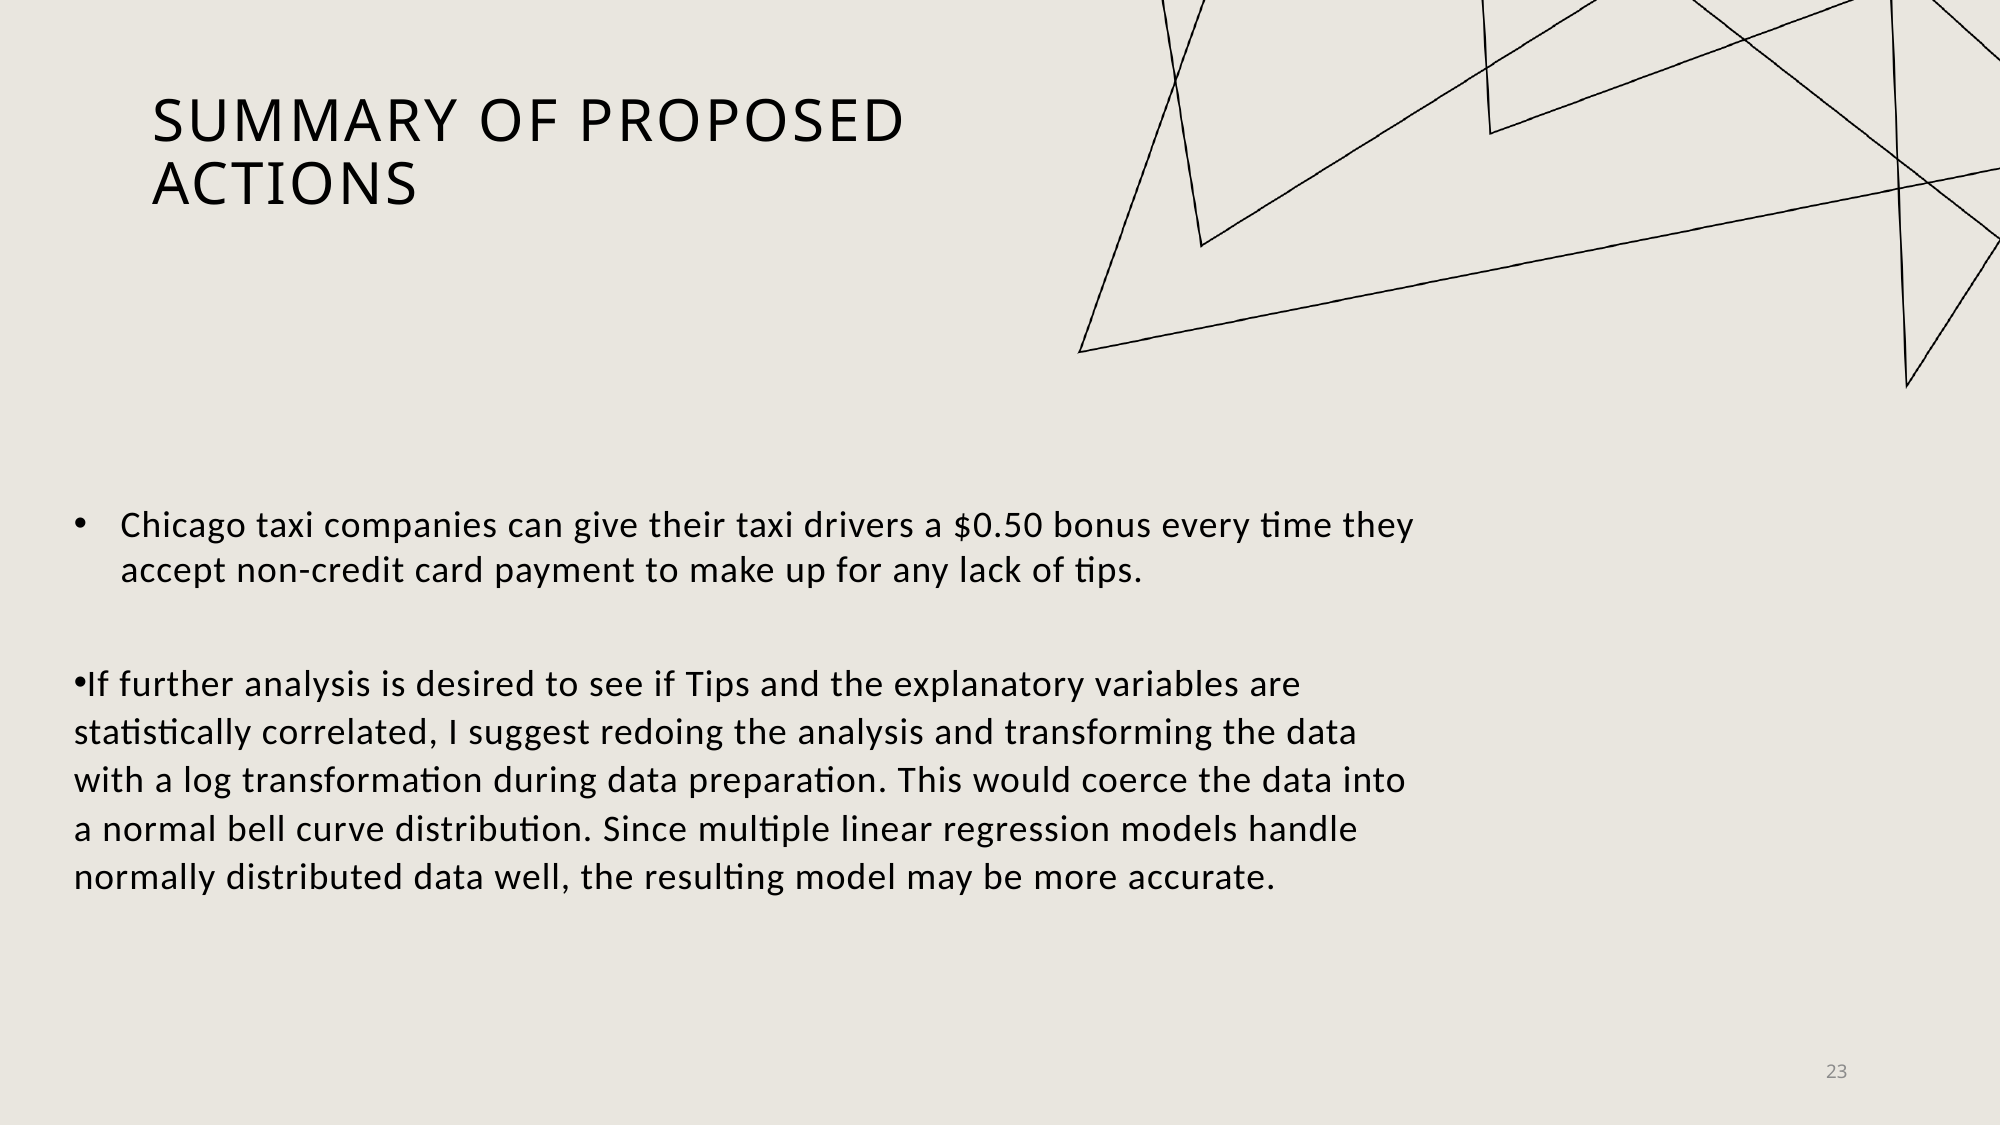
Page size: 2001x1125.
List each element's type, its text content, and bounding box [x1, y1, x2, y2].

title Summary Of Proposed Actions [137, 55, 1066, 225]
slide_number 23 [1412, 1042, 1863, 1103]
list Chicago taxi companies can give their taxi drivers a $0.50 bonus every time they accept non-credit card payment to make up for any lack of tips. If further analysis is desired to see if Tips and the explanatory variables are statistically correlated, I suggest redoing the analysis and transforming the data with a log transformation during data preparation. This would coerce the data into a normal bell curve distribution. Since multiple linear regression models handle normally distributed data well, the resulting model may be more accurate. [58, 492, 1434, 931]
picture [1034, 0, 2000, 389]
